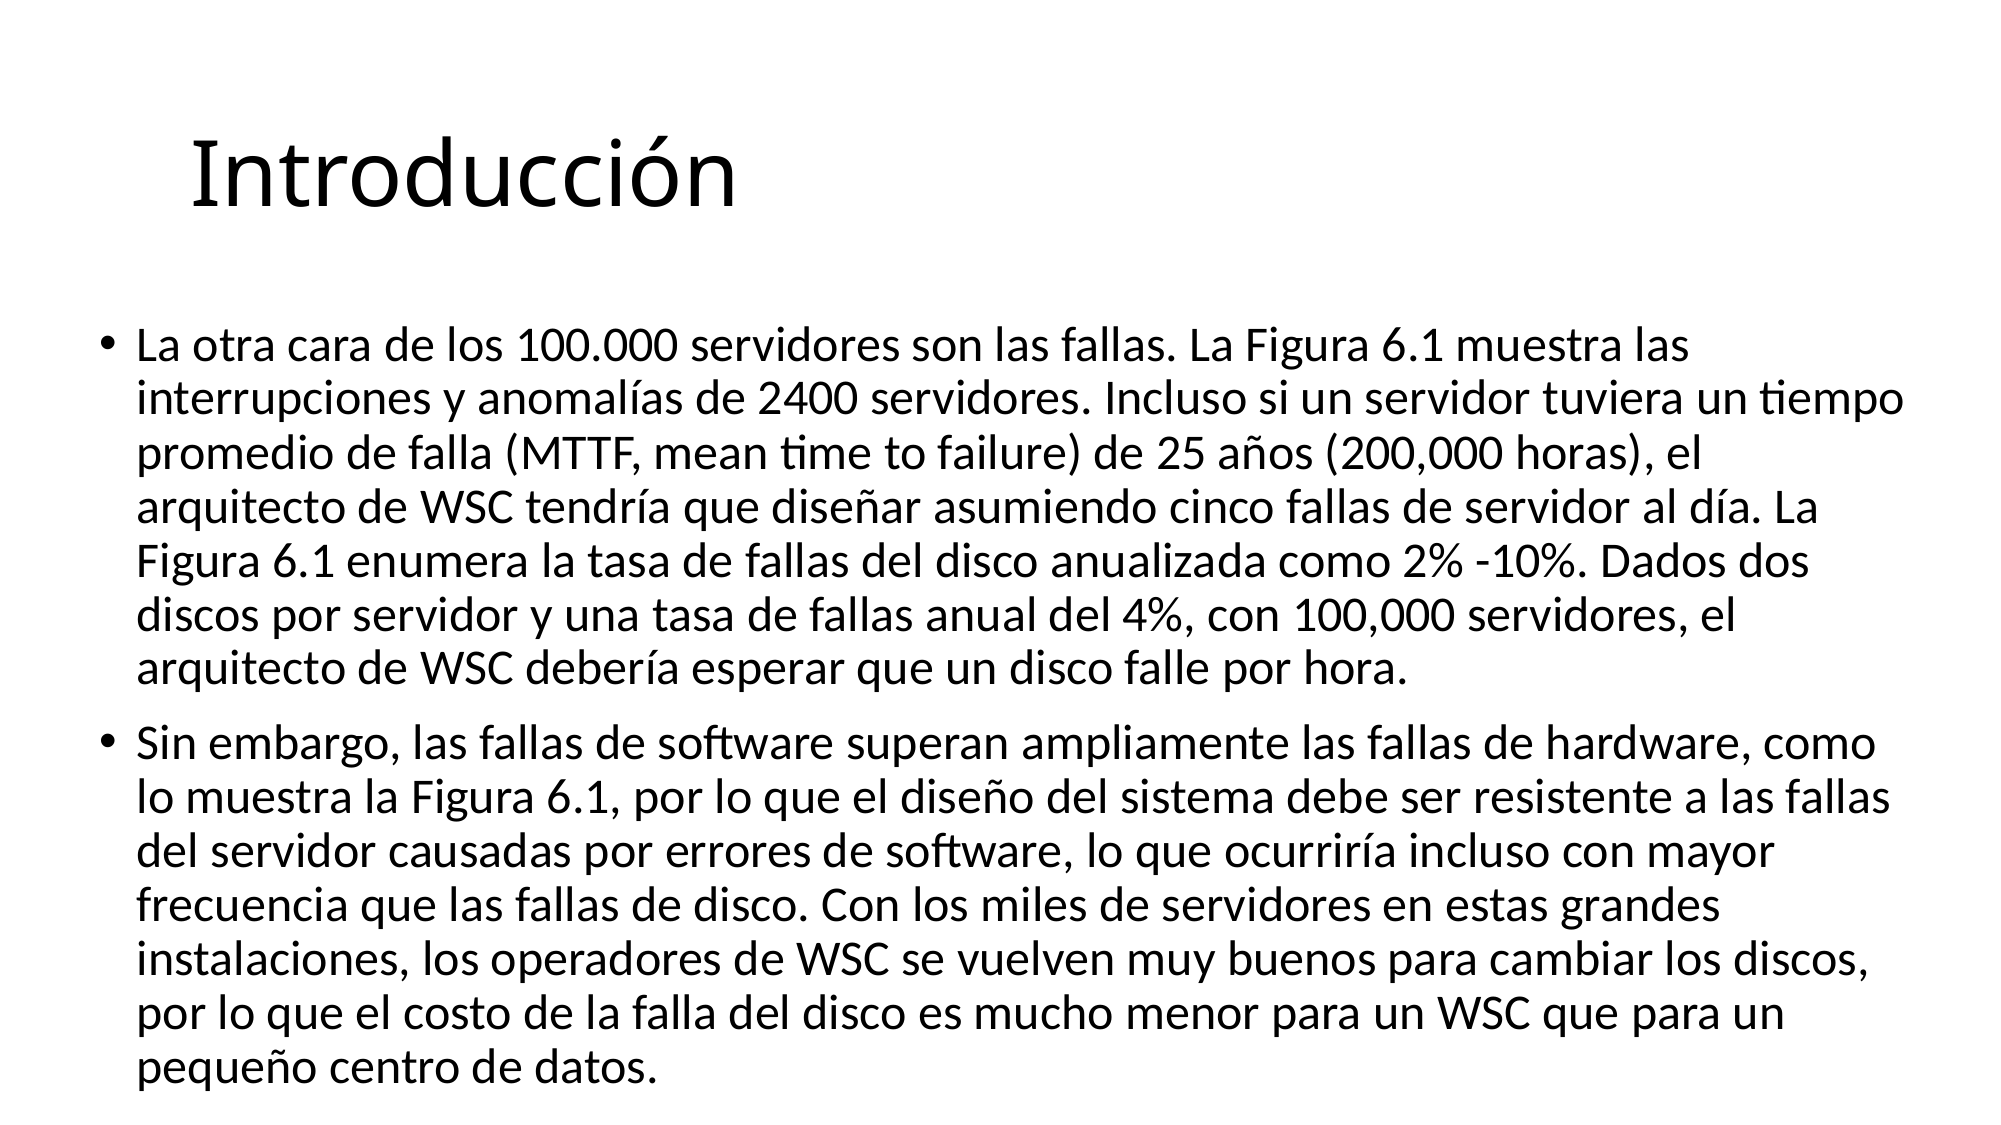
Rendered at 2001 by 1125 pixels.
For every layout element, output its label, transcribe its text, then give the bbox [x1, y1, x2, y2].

list La otra cara de los 100.000 servidores son las fallas. La Figura 6.1 muestra las interrupciones y anomalías de 2400 servidores. Incluso si un servidor tuviera un tiempo promedio de falla (MTTF, mean time to failure) de 25 años (200,000 horas), el arquitecto de WSC tendría que diseñar asumiendo cinco fallas de servidor al día. La Figura 6.1 enumera la tasa de fallas del disco anualizada como 2% -10%. Dados dos discos por servidor y una tasa de fallas anual del 4%, con 100,000 servidores, el arquitecto de WSC debería esperar que un disco falle por hora. Sin embargo, las fallas de software superan ampliamente las fallas de hardware, como lo muestra la Figura 6.1, por lo que el diseño del sistema debe ser resistente a las fallas del servidor causadas por errores de software, lo que ocurriría incluso con mayor frecuencia que las fallas de disco. Con los miles de servidores en estas grandes instalaciones, los operadores de WSC se vuelven muy buenos para cambiar los discos, por lo que el costo de la falla del disco es mucho menor para un WSC que para un pequeño centro de datos. [84, 310, 1937, 1046]
title Introducción [175, 106, 1901, 247]
